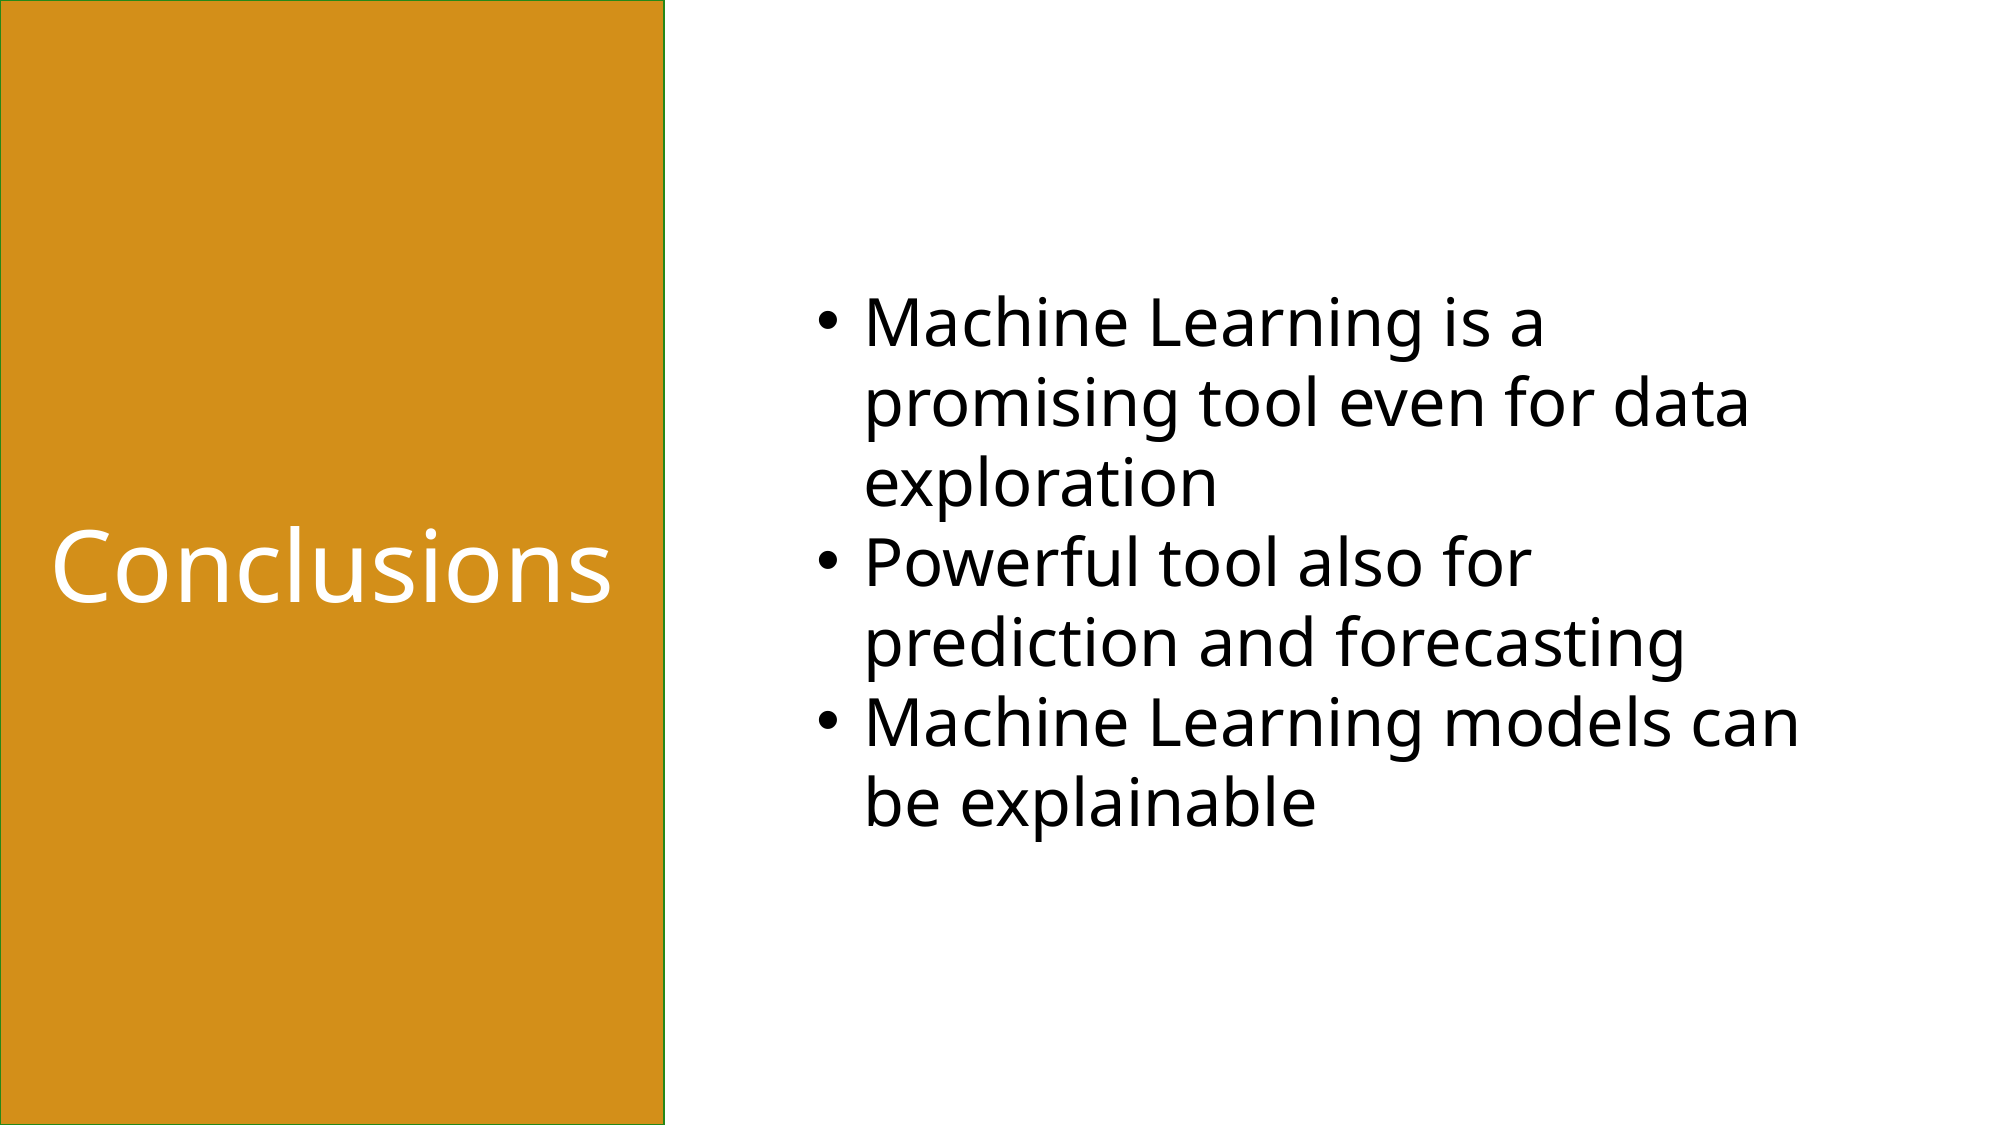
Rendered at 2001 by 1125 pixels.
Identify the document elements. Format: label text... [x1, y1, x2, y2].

text_box Conclusions [0, 0, 665, 1125]
text_box Machine Learning is a promising tool even for data exploration Powerful tool also for prediction and forecasting Machine Learning models can be explainable [801, 272, 1846, 847]
